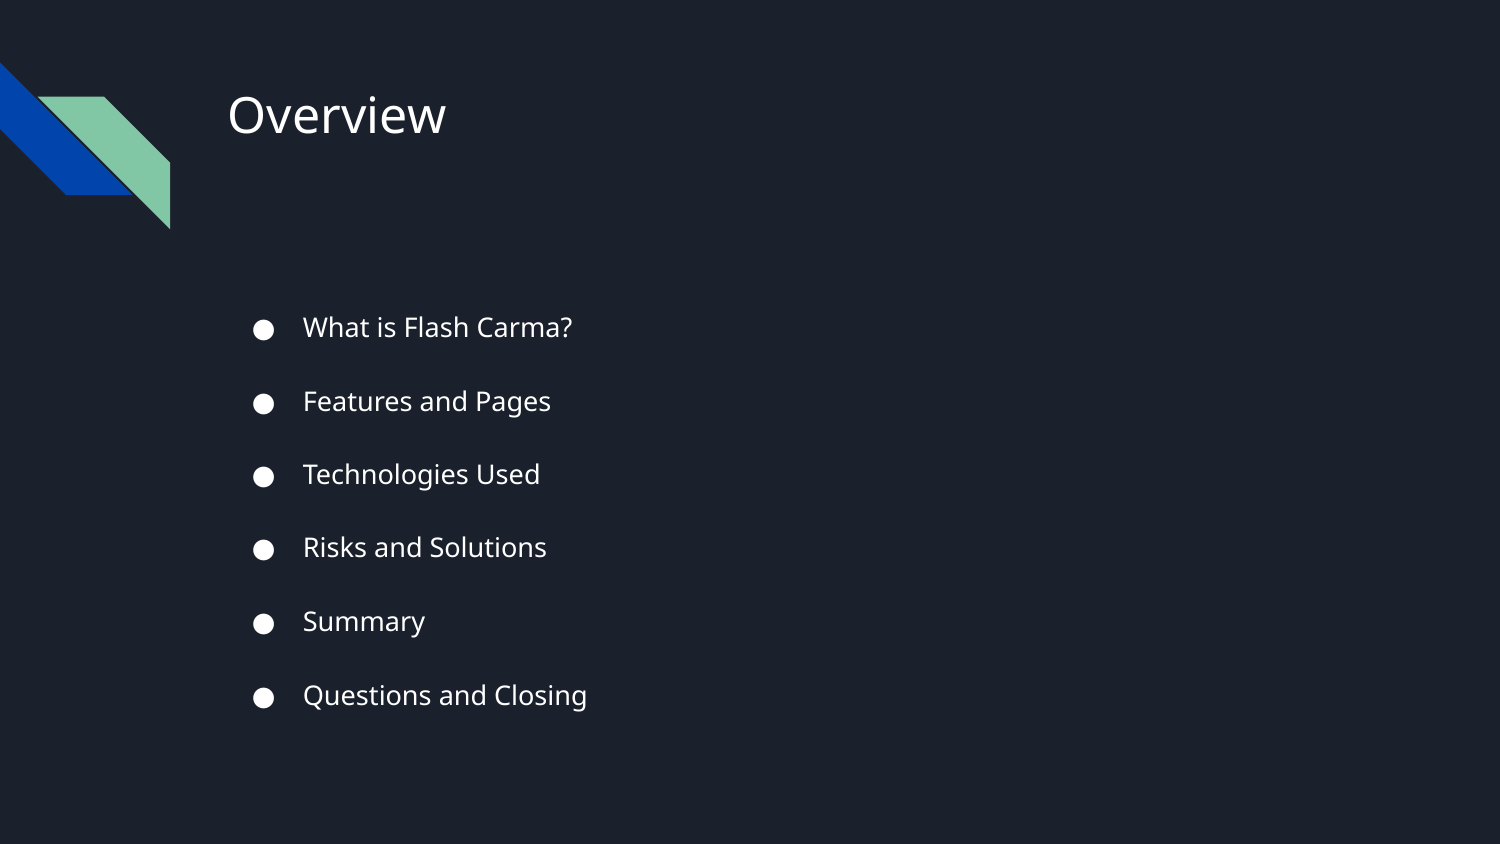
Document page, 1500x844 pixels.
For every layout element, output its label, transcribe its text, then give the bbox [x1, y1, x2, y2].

title Overview [212, 64, 1368, 215]
list What is Flash Carma? Features and Pages Technologies Used Risks and Solutions Summary Questions and Closing [212, 257, 1368, 735]
